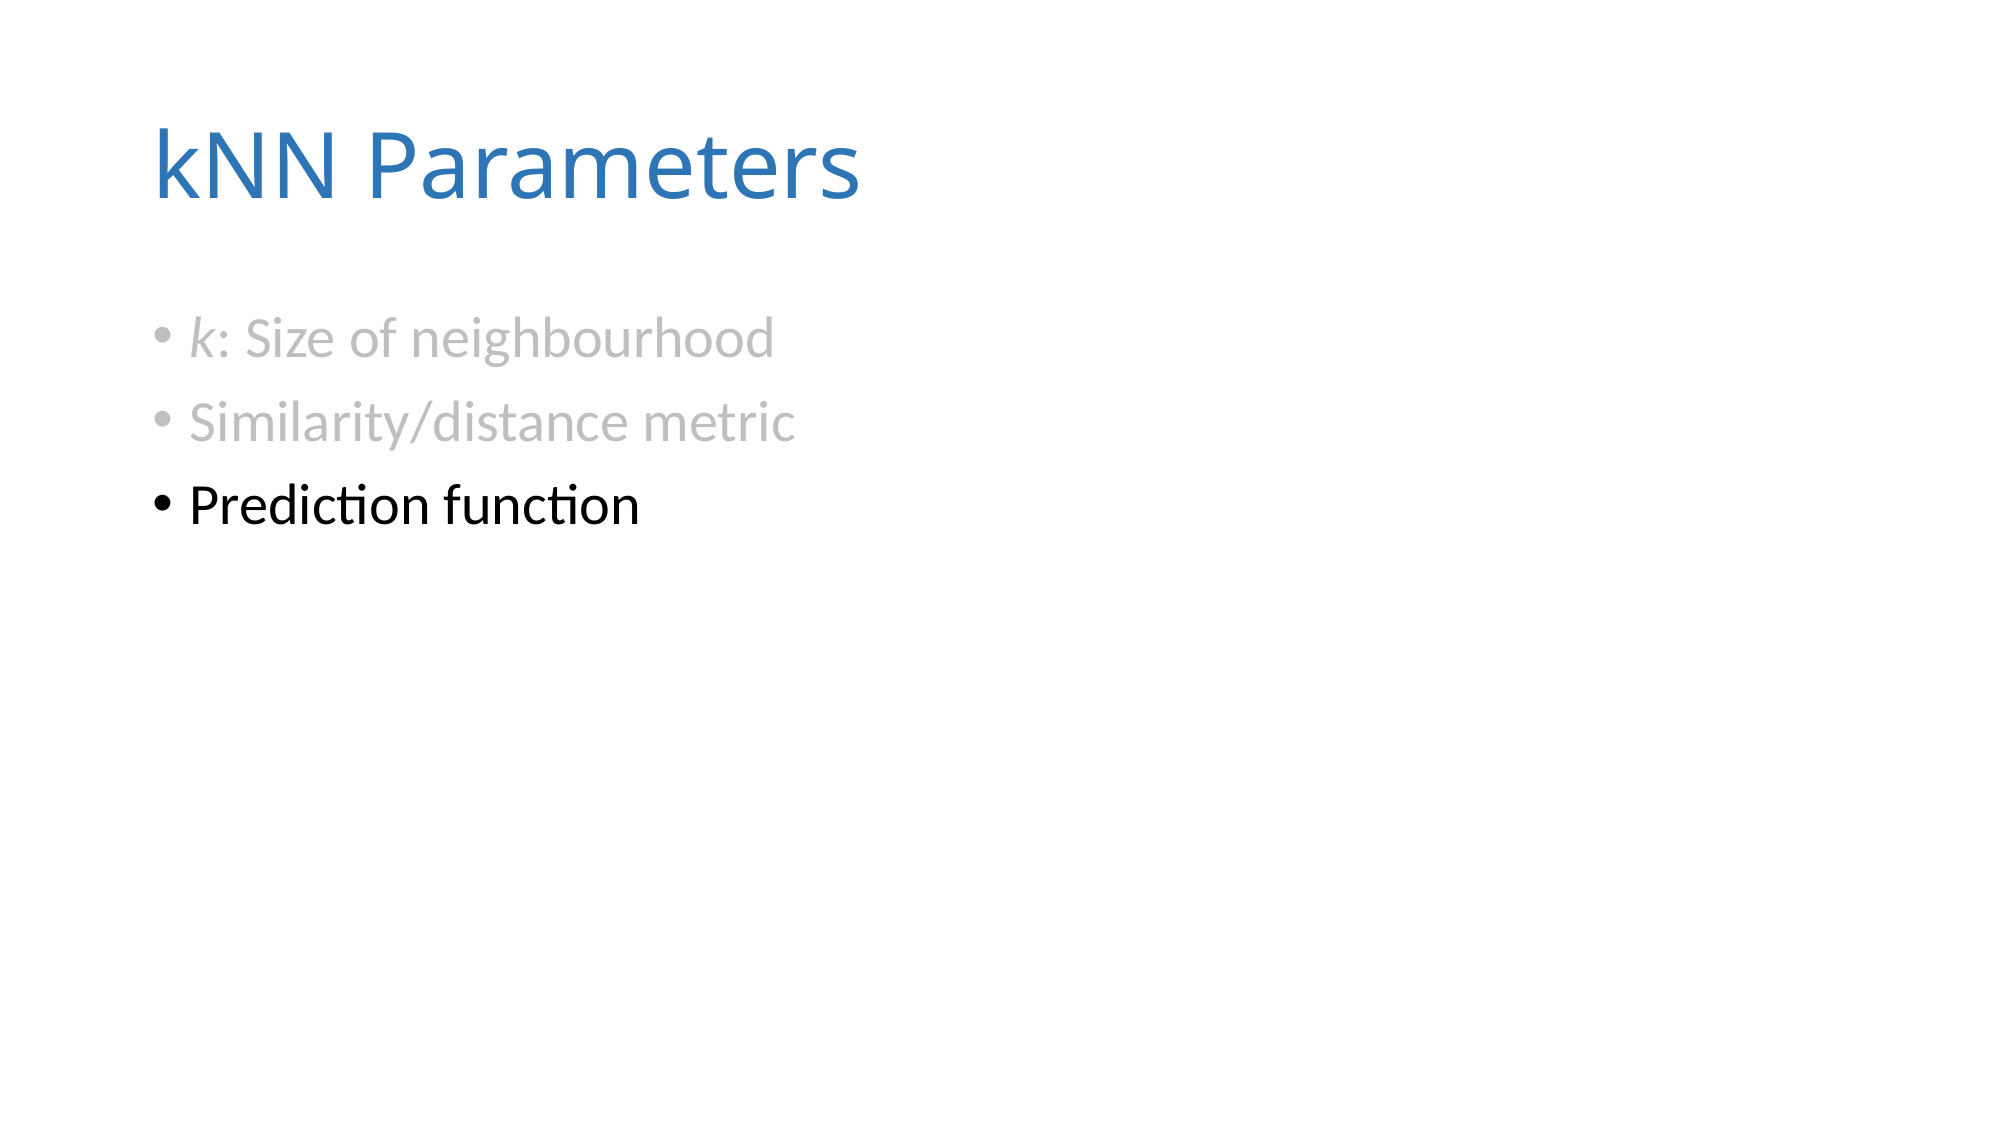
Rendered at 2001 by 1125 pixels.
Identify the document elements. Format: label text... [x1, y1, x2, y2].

list k: Size of neighbourhood Similarity/distance metric Prediction function [137, 299, 1863, 1014]
title kNN Parameters [137, 59, 1863, 278]
